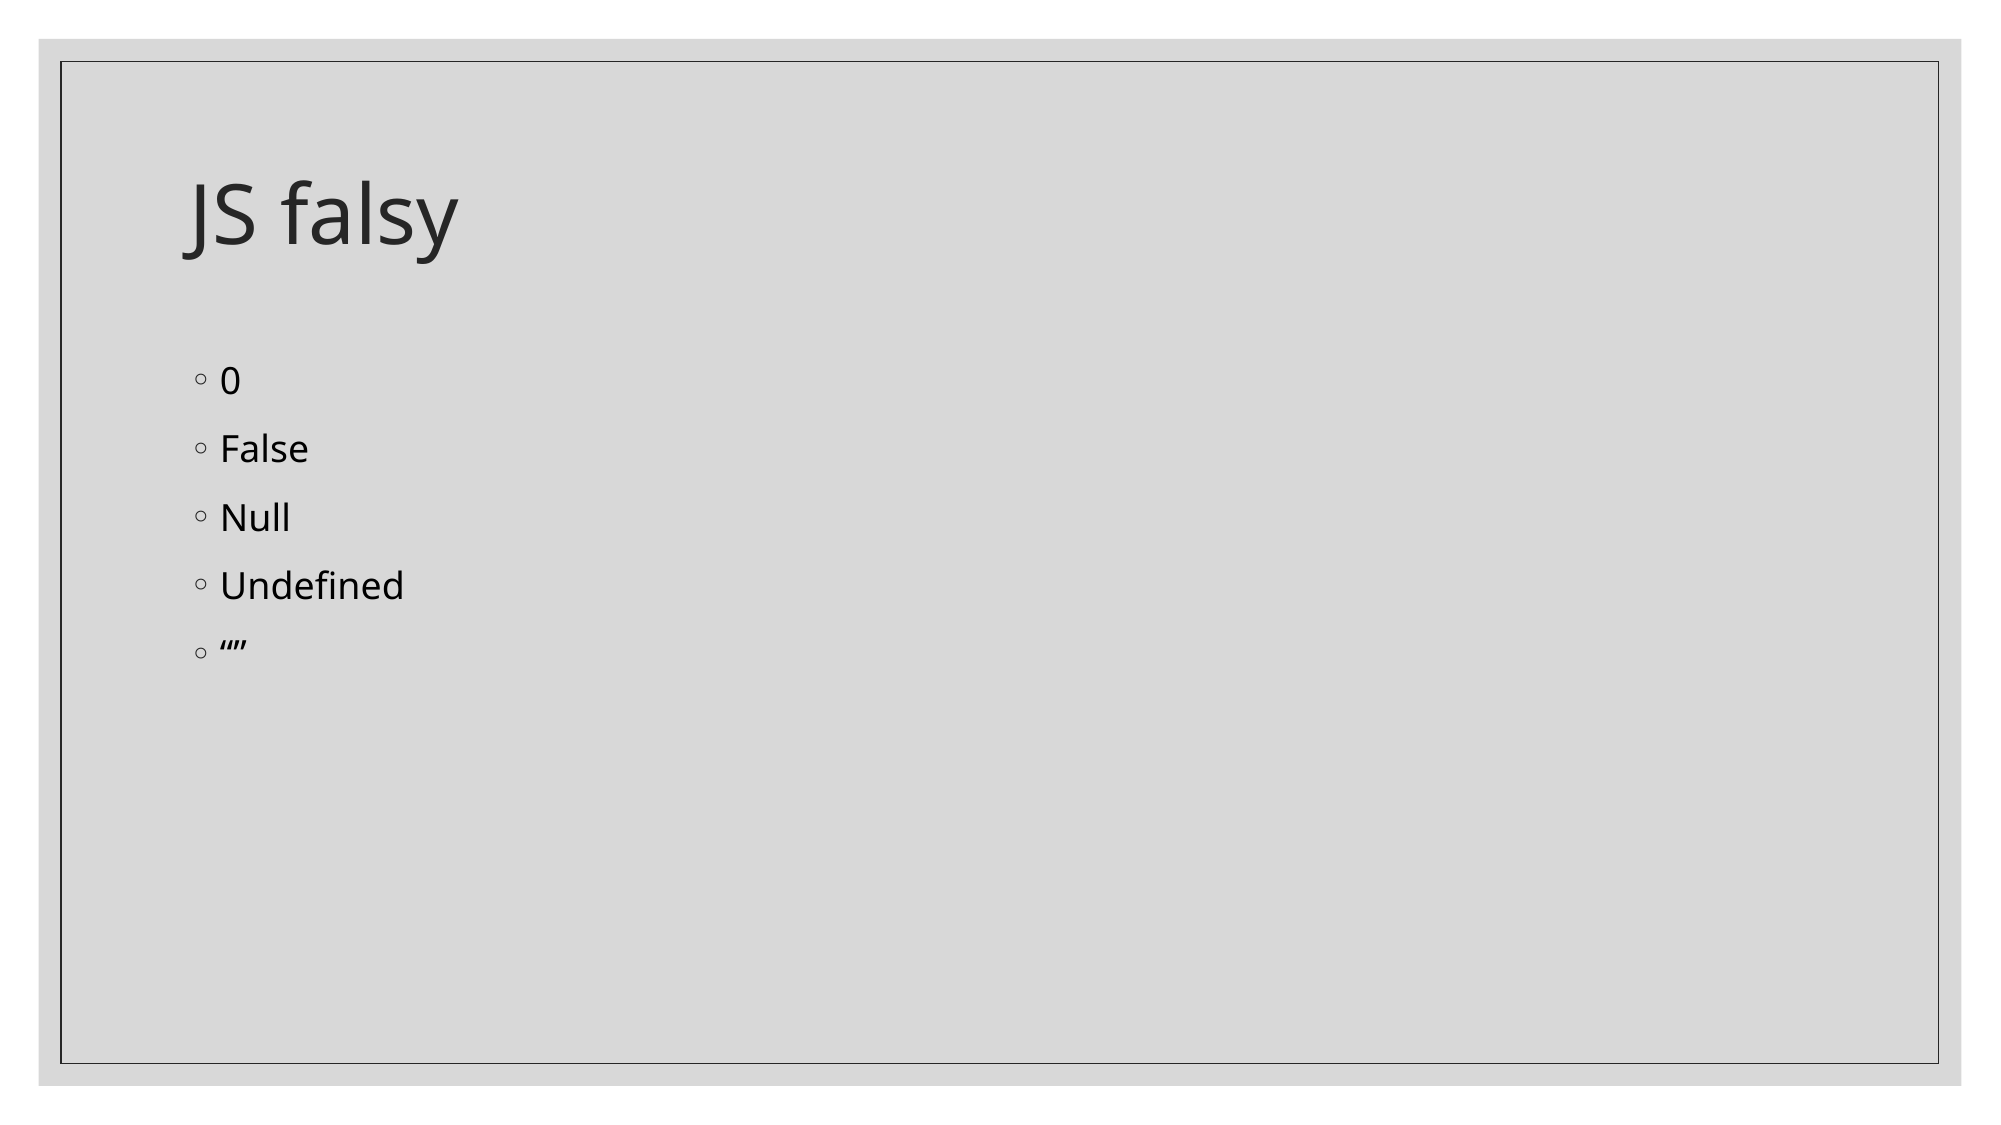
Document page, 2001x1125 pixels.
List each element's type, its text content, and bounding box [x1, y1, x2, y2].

title JS falsy [174, 105, 1825, 331]
list 0 False Null Undefined “” [174, 345, 1825, 977]
